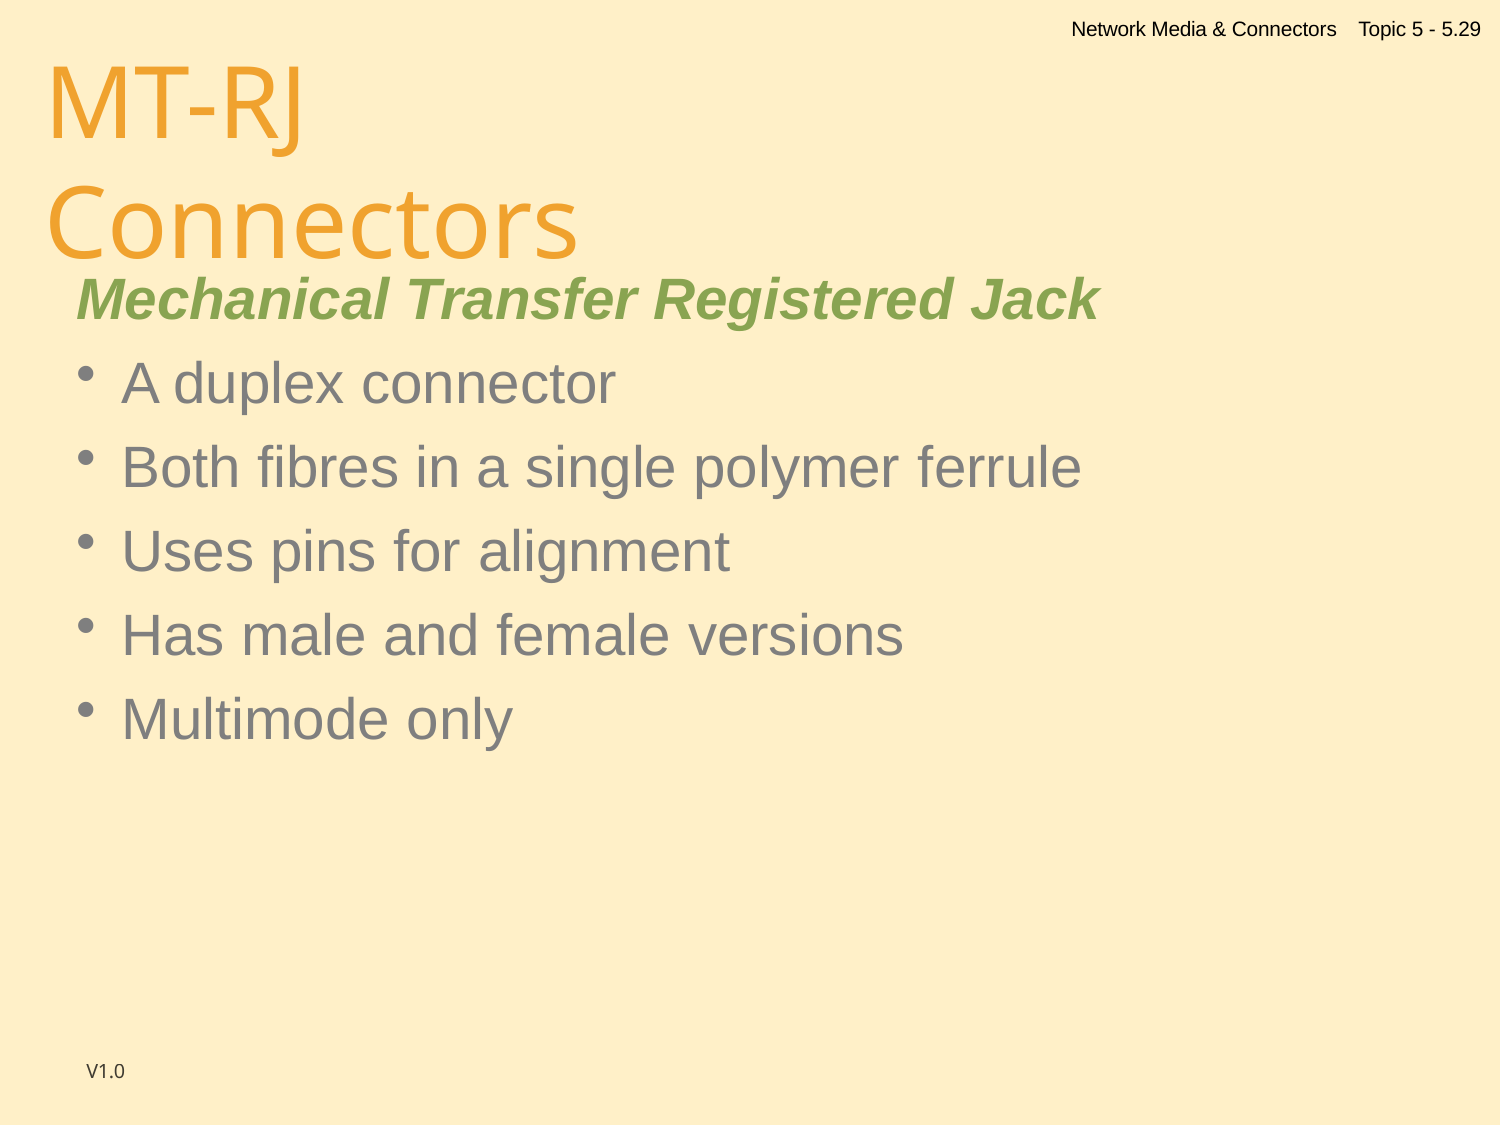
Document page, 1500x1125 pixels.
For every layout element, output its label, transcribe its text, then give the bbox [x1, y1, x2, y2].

slide_number V1.0 [84, 752, 591, 1125]
text_box Network Media & Connectors [1069, 13, 1344, 41]
title MT-RJ Connectors [42, 36, 816, 279]
text_box Topic 5 - 5.29 [1356, 13, 1488, 41]
text_box Mechanical Transfer Registered Jack A duplex connector Both fibres in a single polymer ferrule Uses pins for alignment Has male and female versions Multimode only [74, 245, 1107, 752]
